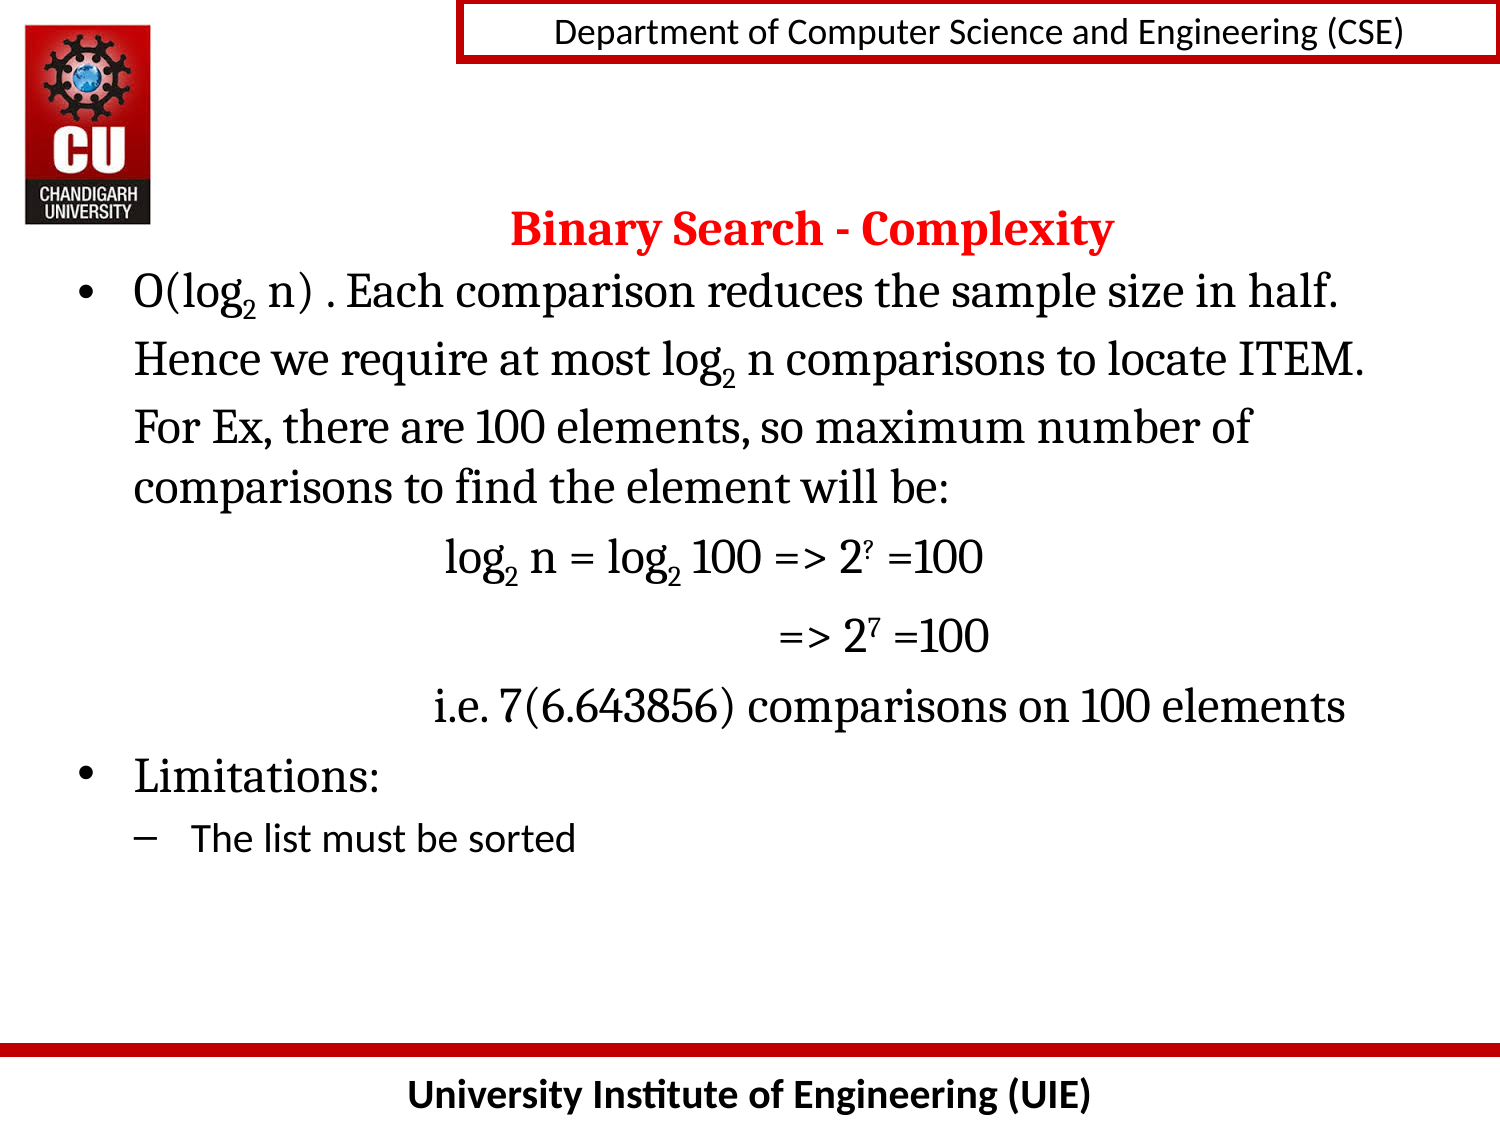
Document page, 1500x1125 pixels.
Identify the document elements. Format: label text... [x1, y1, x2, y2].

list O(log2 n) . Each comparison reduces the sample size in half. Hence we require at most log2 n comparisons to locate ITEM. For Ex, there are 100 elements, so maximum number of comparisons to find the element will be: log2 n = log2 100 => 2? =100 => 27 =100 i.e. 7(6.643856) comparisons on 100 elements Limitations: The list must be sorted [62, 249, 1413, 993]
title Binary Search - Complexity [162, 174, 1463, 275]
picture [24, 24, 151, 225]
